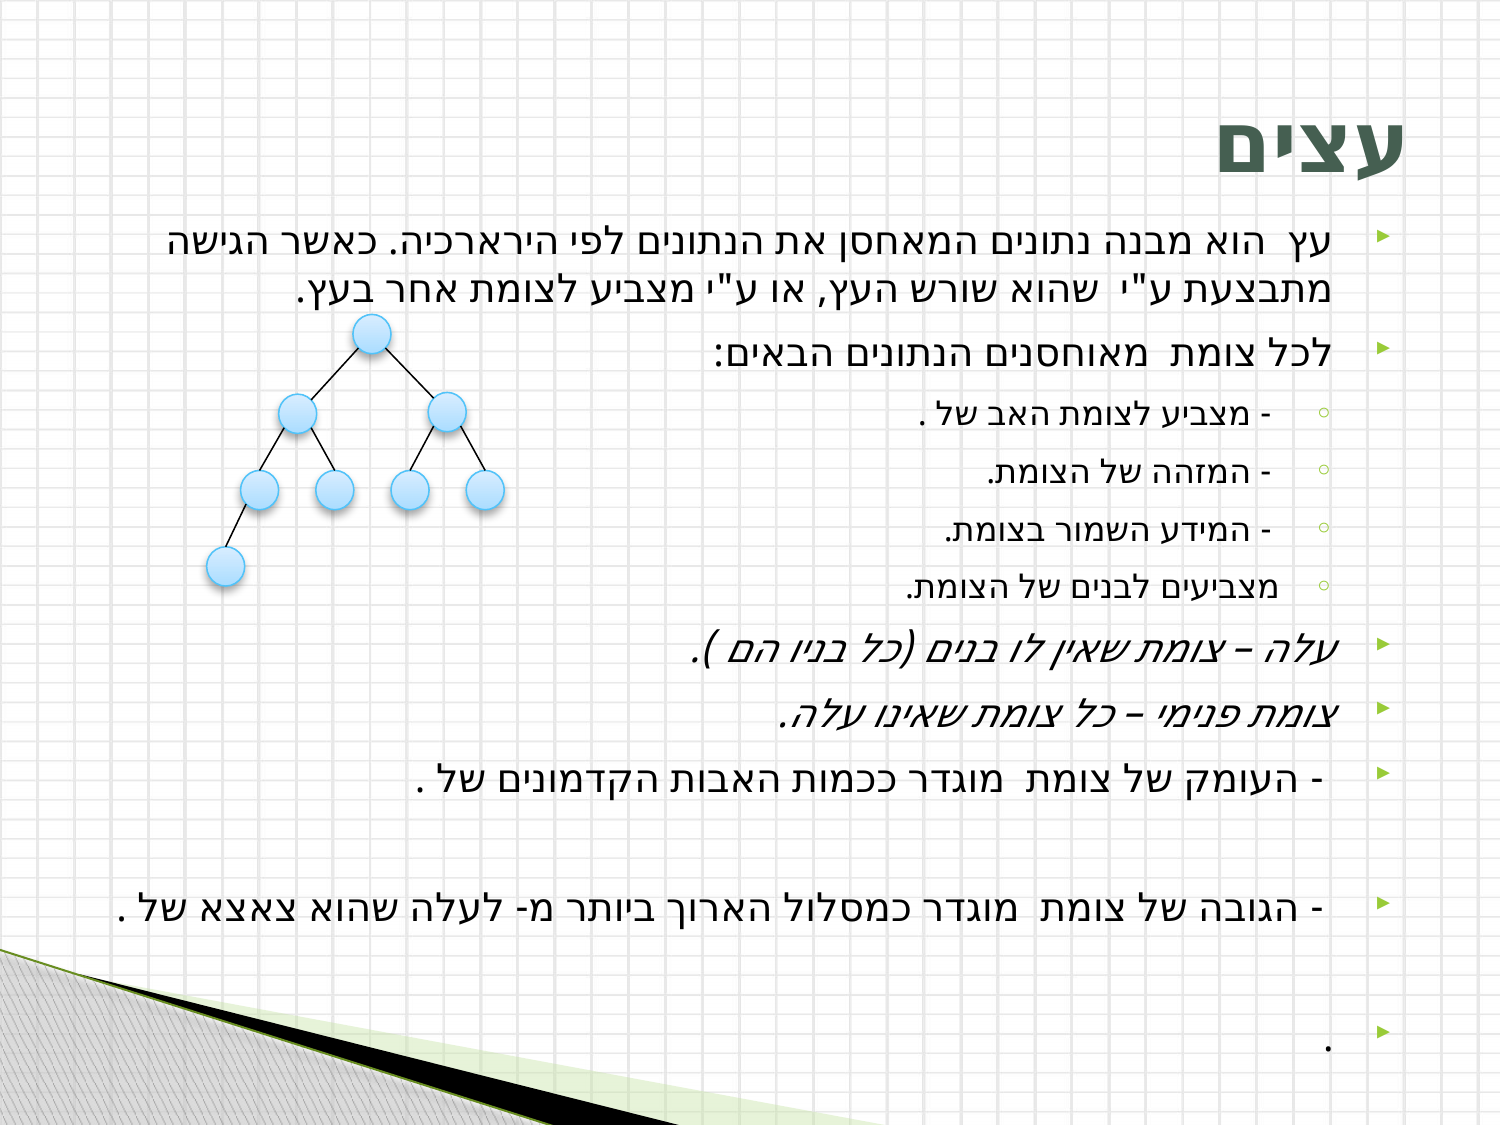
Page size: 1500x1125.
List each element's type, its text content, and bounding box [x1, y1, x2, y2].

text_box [206, 314, 505, 587]
title עצים [75, 45, 1425, 233]
